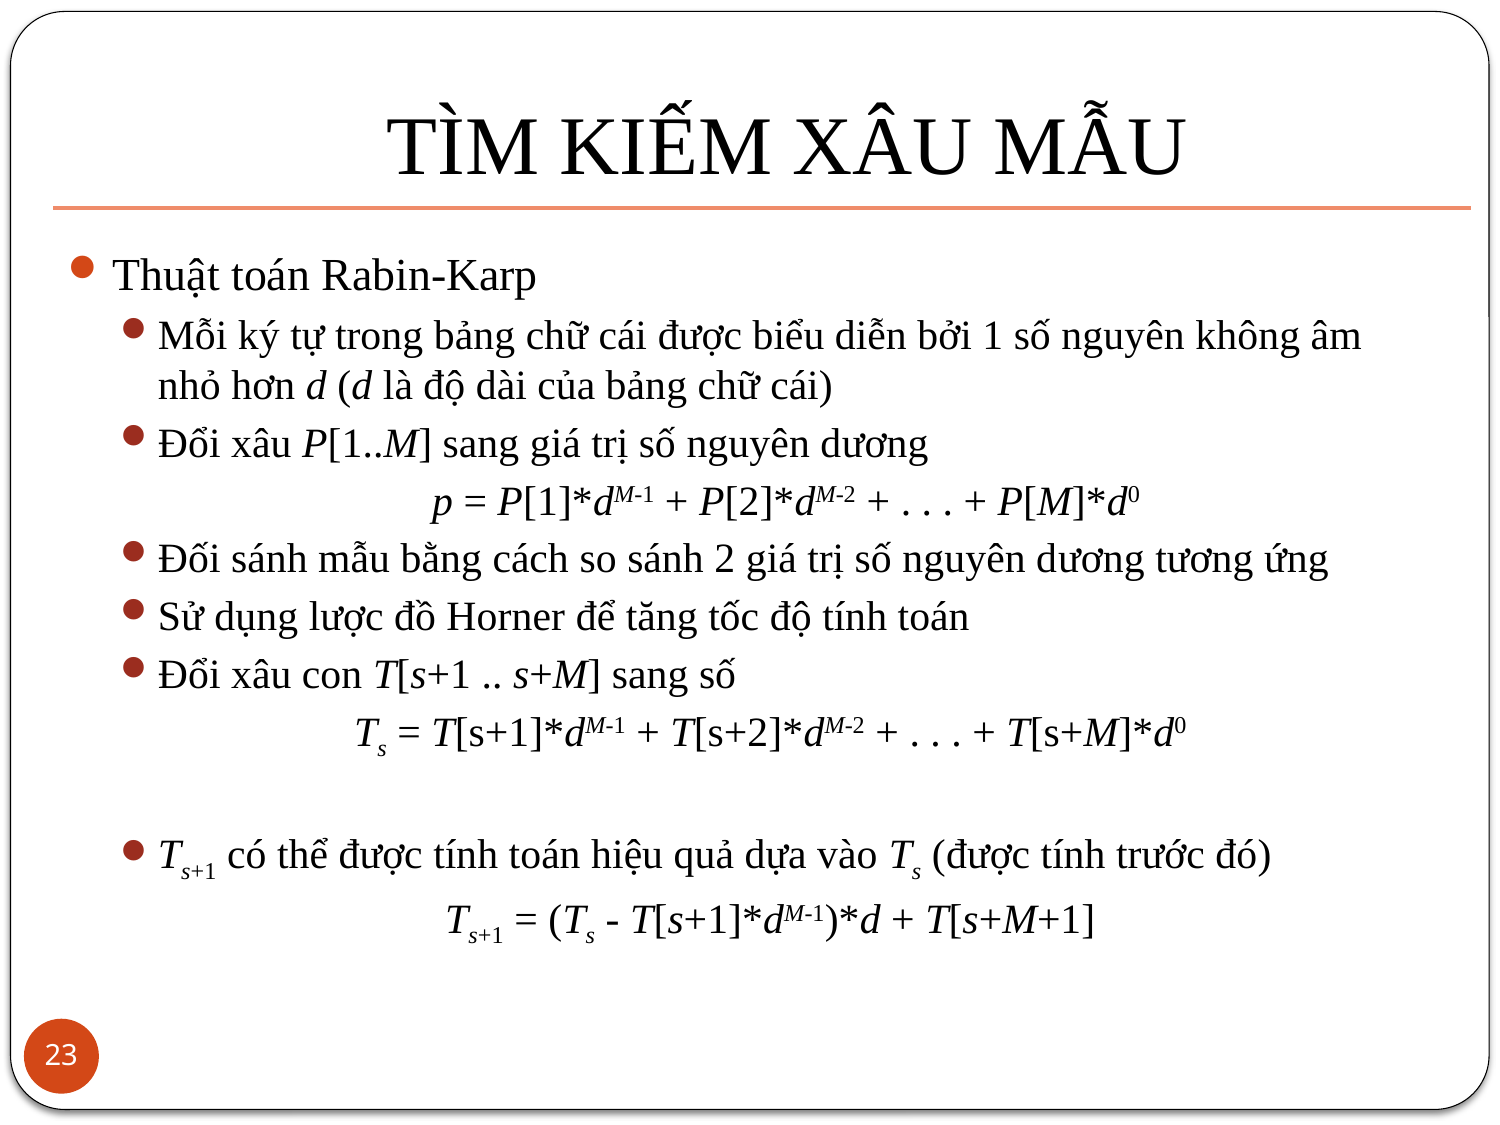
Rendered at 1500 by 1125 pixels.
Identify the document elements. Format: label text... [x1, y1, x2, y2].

slide_number 23 [23, 1019, 99, 1094]
title TÌM KIẾM XÂU MẪU [150, 19, 1425, 206]
list Thuật toán Rabin-Karp Mỗi ký tự trong bảng chữ cái được biểu diễn bởi 1 số nguyên không âm nhỏ hơn d (d là độ dài của bảng chữ cái) Đổi xâu P[1..M] sang giá trị số nguyên dương p = P[1]*dM-1 + P[2]*dM-2 + . . . + P[M]*d0 Đối sánh mẫu bằng cách so sánh 2 giá trị số nguyên dương tương ứng Sử dụng lược đồ Horner để tăng tốc độ tính toán Đổi xâu con T[s+1 .. s+M] sang số Ts = T[s+1]*dM-1 + T[s+2]*dM-2 + . . . + T[s+M]*d0 Ts+1 có thể được tính toán hiệu quả dựa vào Ts (được tính trước đó) Ts+1 = (Ts - T[s+1]*dM-1)*d + T[s+M+1] [53, 237, 1436, 1059]
